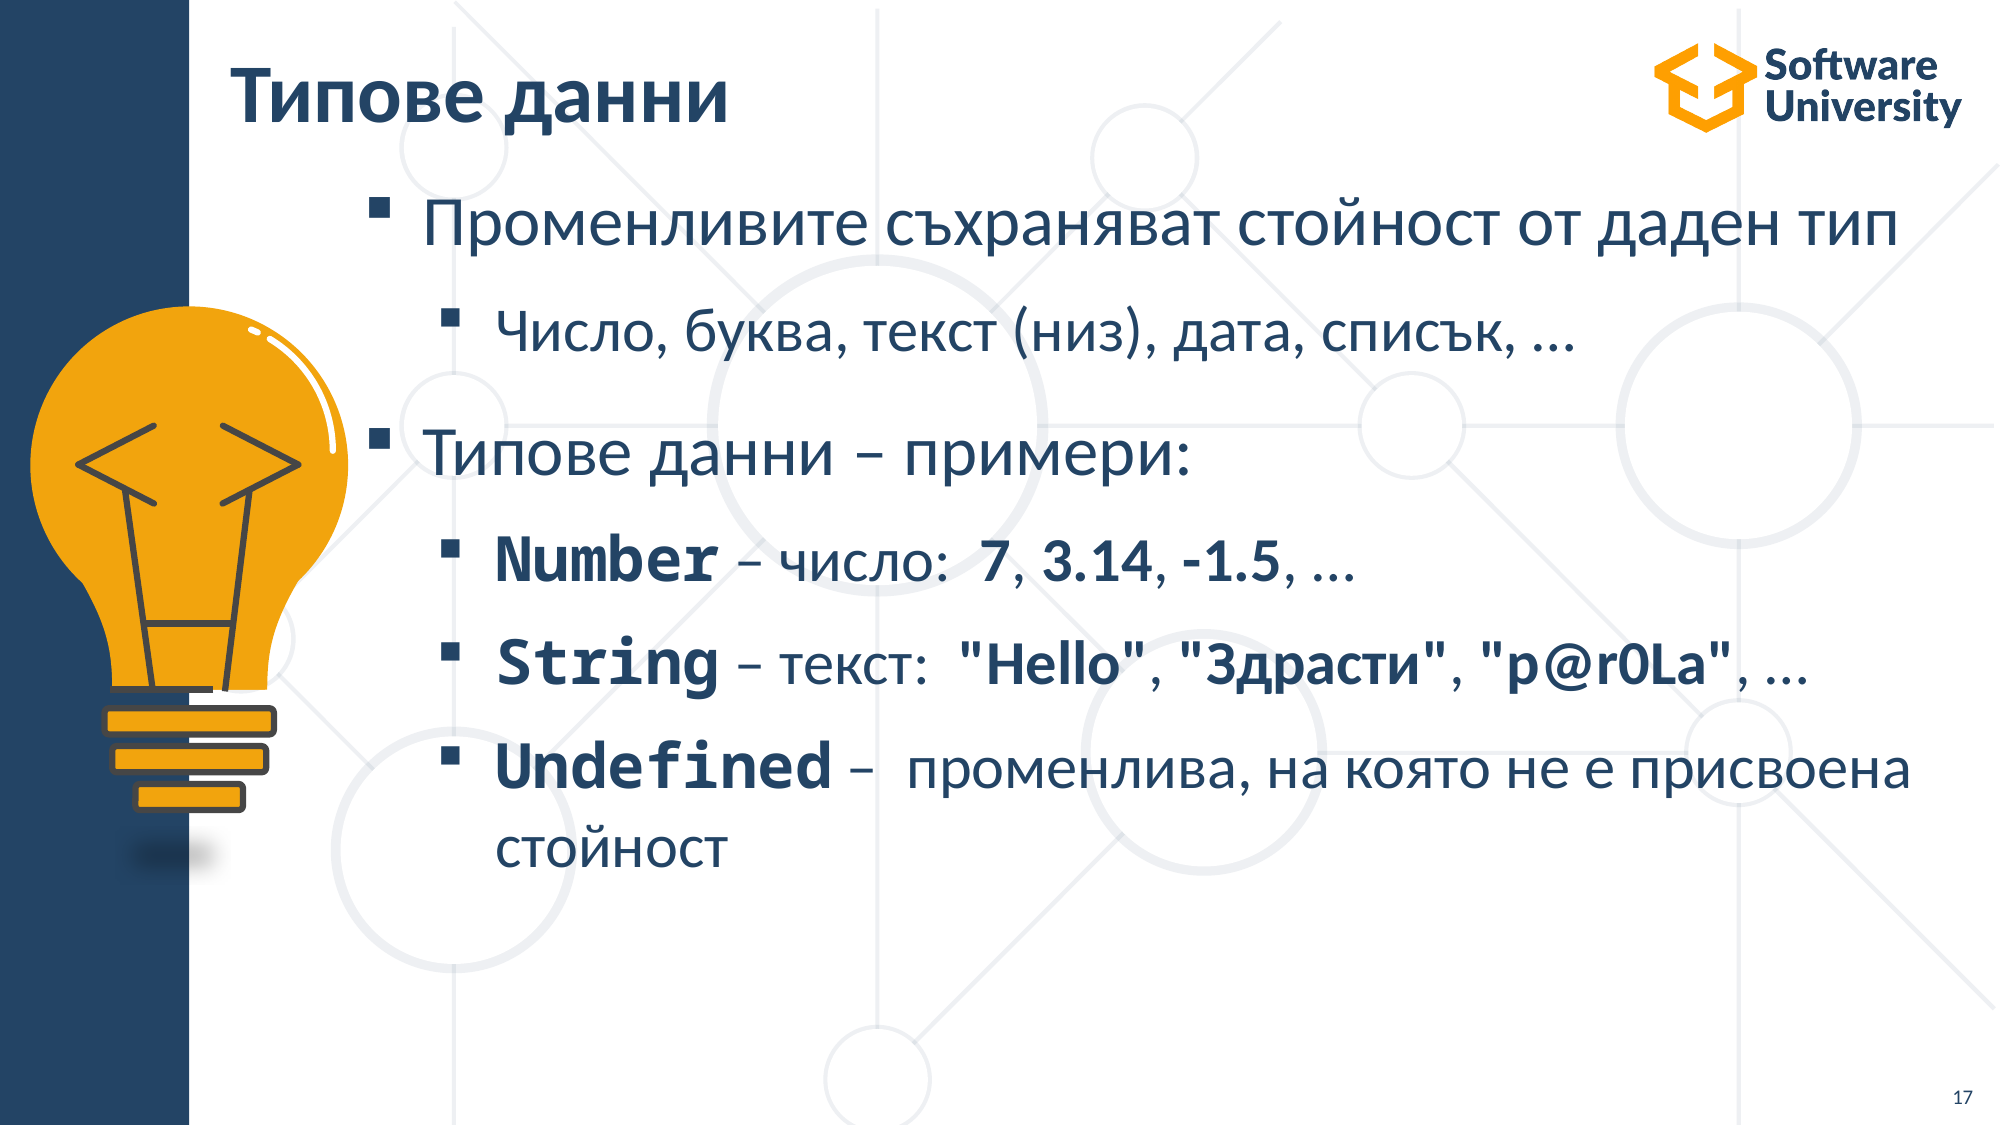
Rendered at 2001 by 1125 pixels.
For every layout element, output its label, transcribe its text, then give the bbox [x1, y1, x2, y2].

title Типове данни [212, 16, 1628, 162]
picture [1641, 31, 1973, 145]
text_box 17 [1927, 1067, 1989, 1117]
list Променливите съхраняват стойност от даден тип Число, буква, текст (низ), дата, списък, … Типове данни – примери: Number – число: 7, 3.14, -1.5, … String – текст: "Hello", "Здрасти", "p@r0La", … Undefined – променлива, на която не е присвоена стойност [345, 164, 1959, 1075]
